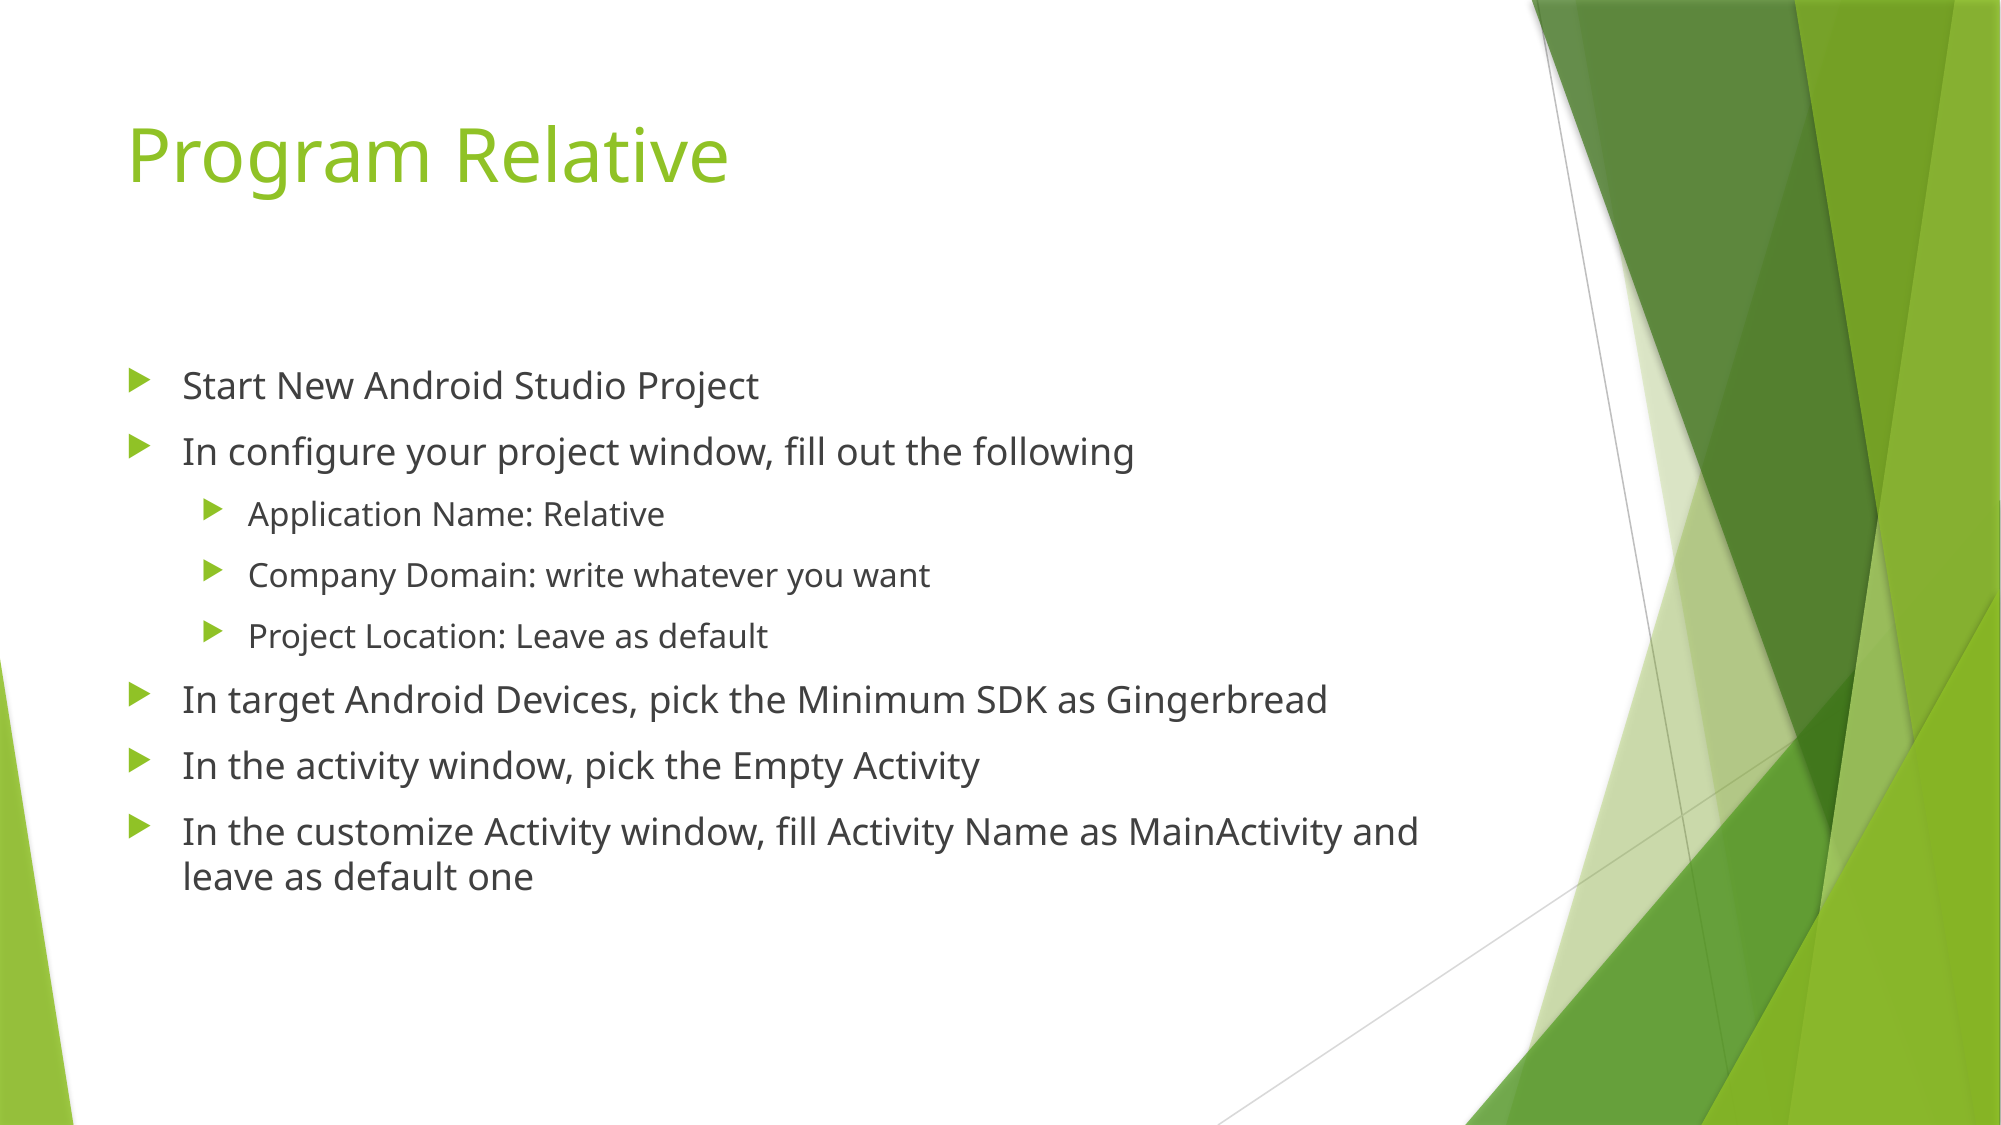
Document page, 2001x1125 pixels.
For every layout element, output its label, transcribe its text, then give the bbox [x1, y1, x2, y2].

title Program Relative [111, 99, 1522, 317]
list Start New Android Studio Project In configure your project window, fill out the following Application Name: Relative Company Domain: write whatever you want Project Location: Leave as default In target Android Devices, pick the Minimum SDK as Gingerbread In the activity window, pick the Empty Activity In the customize Activity window, fill Activity Name as MainActivity and leave as default one [111, 354, 1522, 992]
